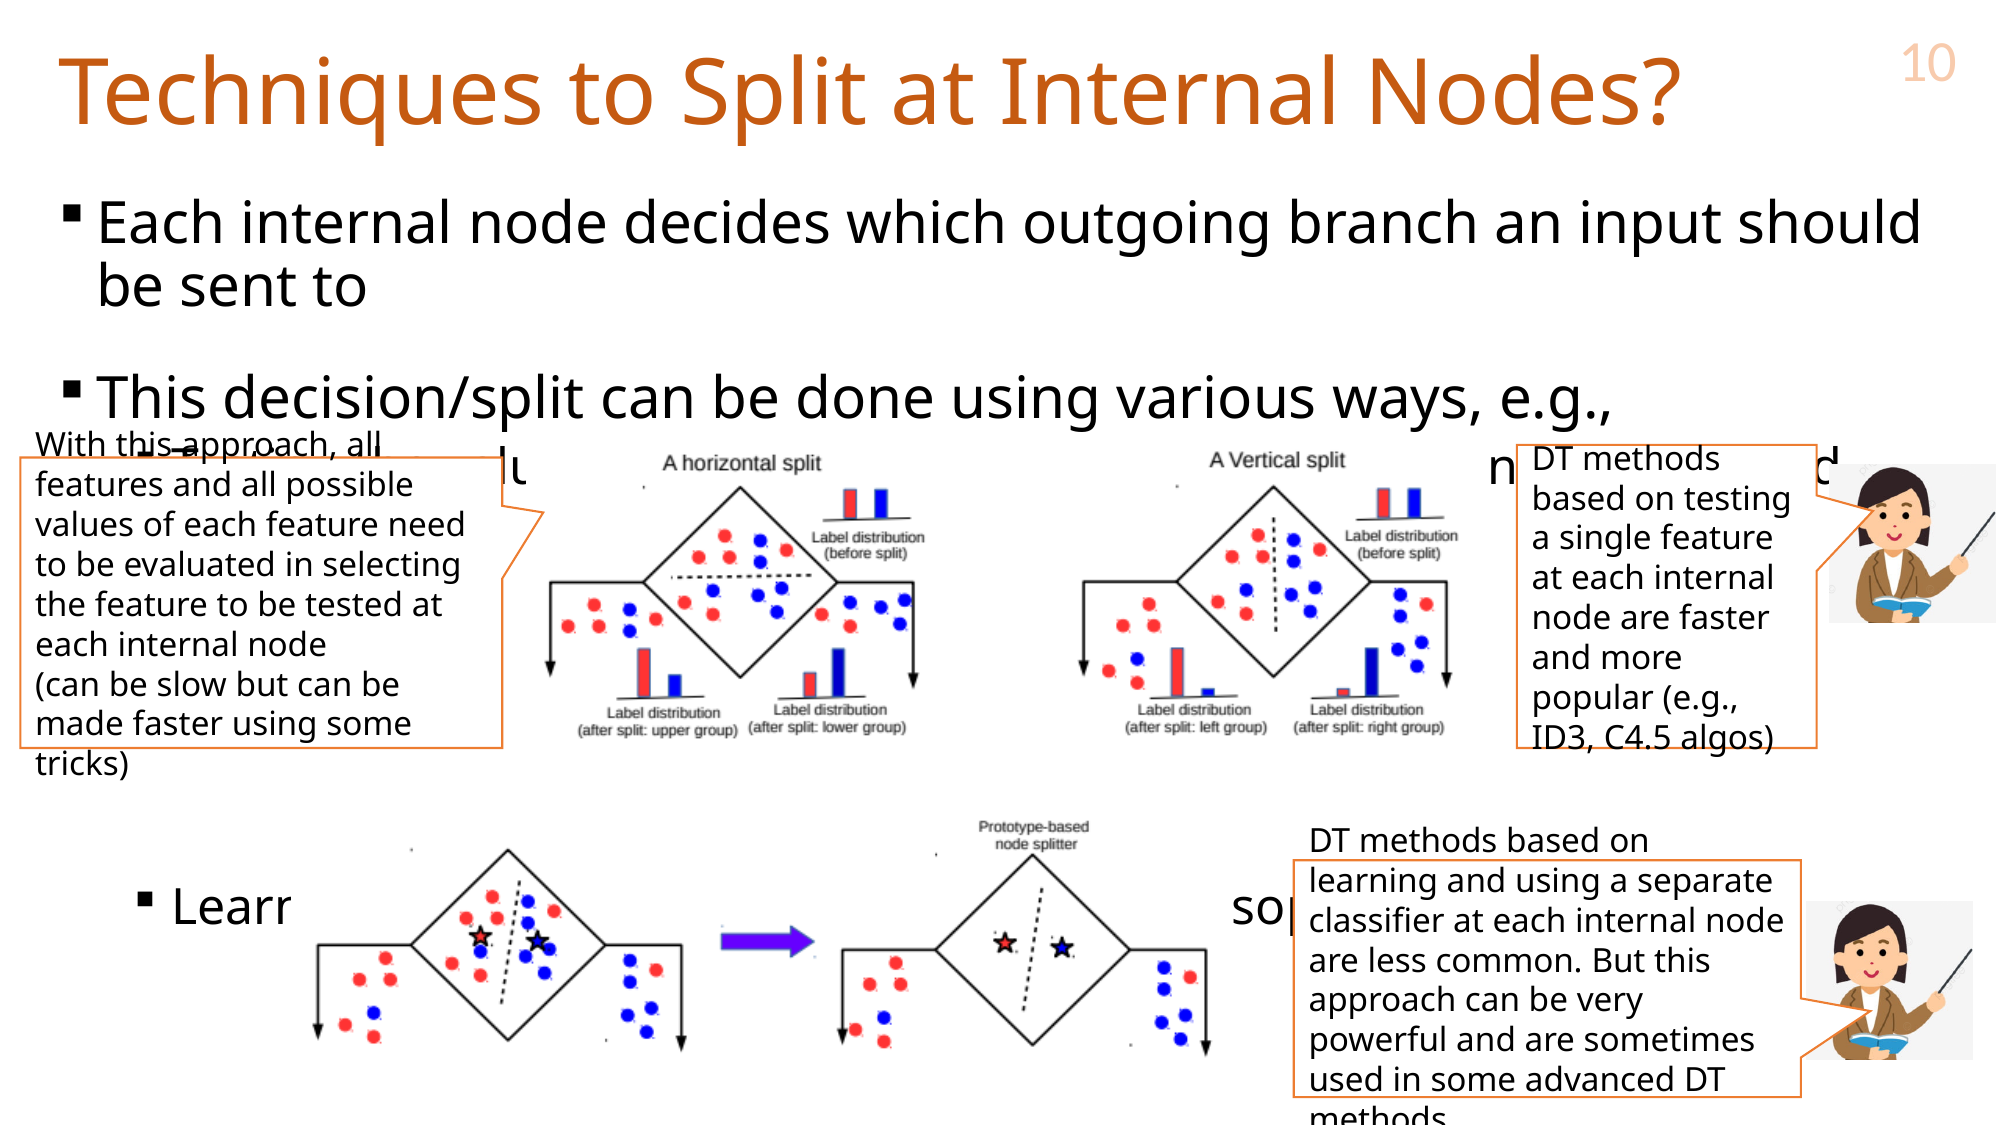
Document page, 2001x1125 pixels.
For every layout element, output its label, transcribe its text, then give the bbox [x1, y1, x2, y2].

picture [1829, 464, 1996, 623]
picture [291, 807, 1222, 1072]
text_box 10 [1873, 27, 1973, 88]
text_box With this approach, all features and all possible values of each feature need to be evaluated in selecting the feature to be tested at each internal node (can be slow but can be made faster using some tricks) [19, 456, 525, 750]
text_box DT methods based on testing a single feature at each internal node are faster and more popular (e.g., ID3, C4.5 algos) [1515, 443, 1829, 750]
picture [1806, 901, 1973, 1061]
title Techniques to Split at Internal Nodes? [43, 27, 1970, 163]
text_box DT methods based on learning and using a separate classifier at each internal node are less common. But this approach can be very powerful and are sometimes used in some advanced DT methods [1292, 859, 1806, 1099]
picture [525, 444, 1487, 748]
list Each internal node decides which outgoing branch an input should be sent to This decision/split can be done using various ways, e.g., Testing the value of a single feature at a time (such internal node called “Decision Stump”) Learning a classifier (e.g., LwP or some more sophisticated classifier) [43, 185, 1970, 1098]
